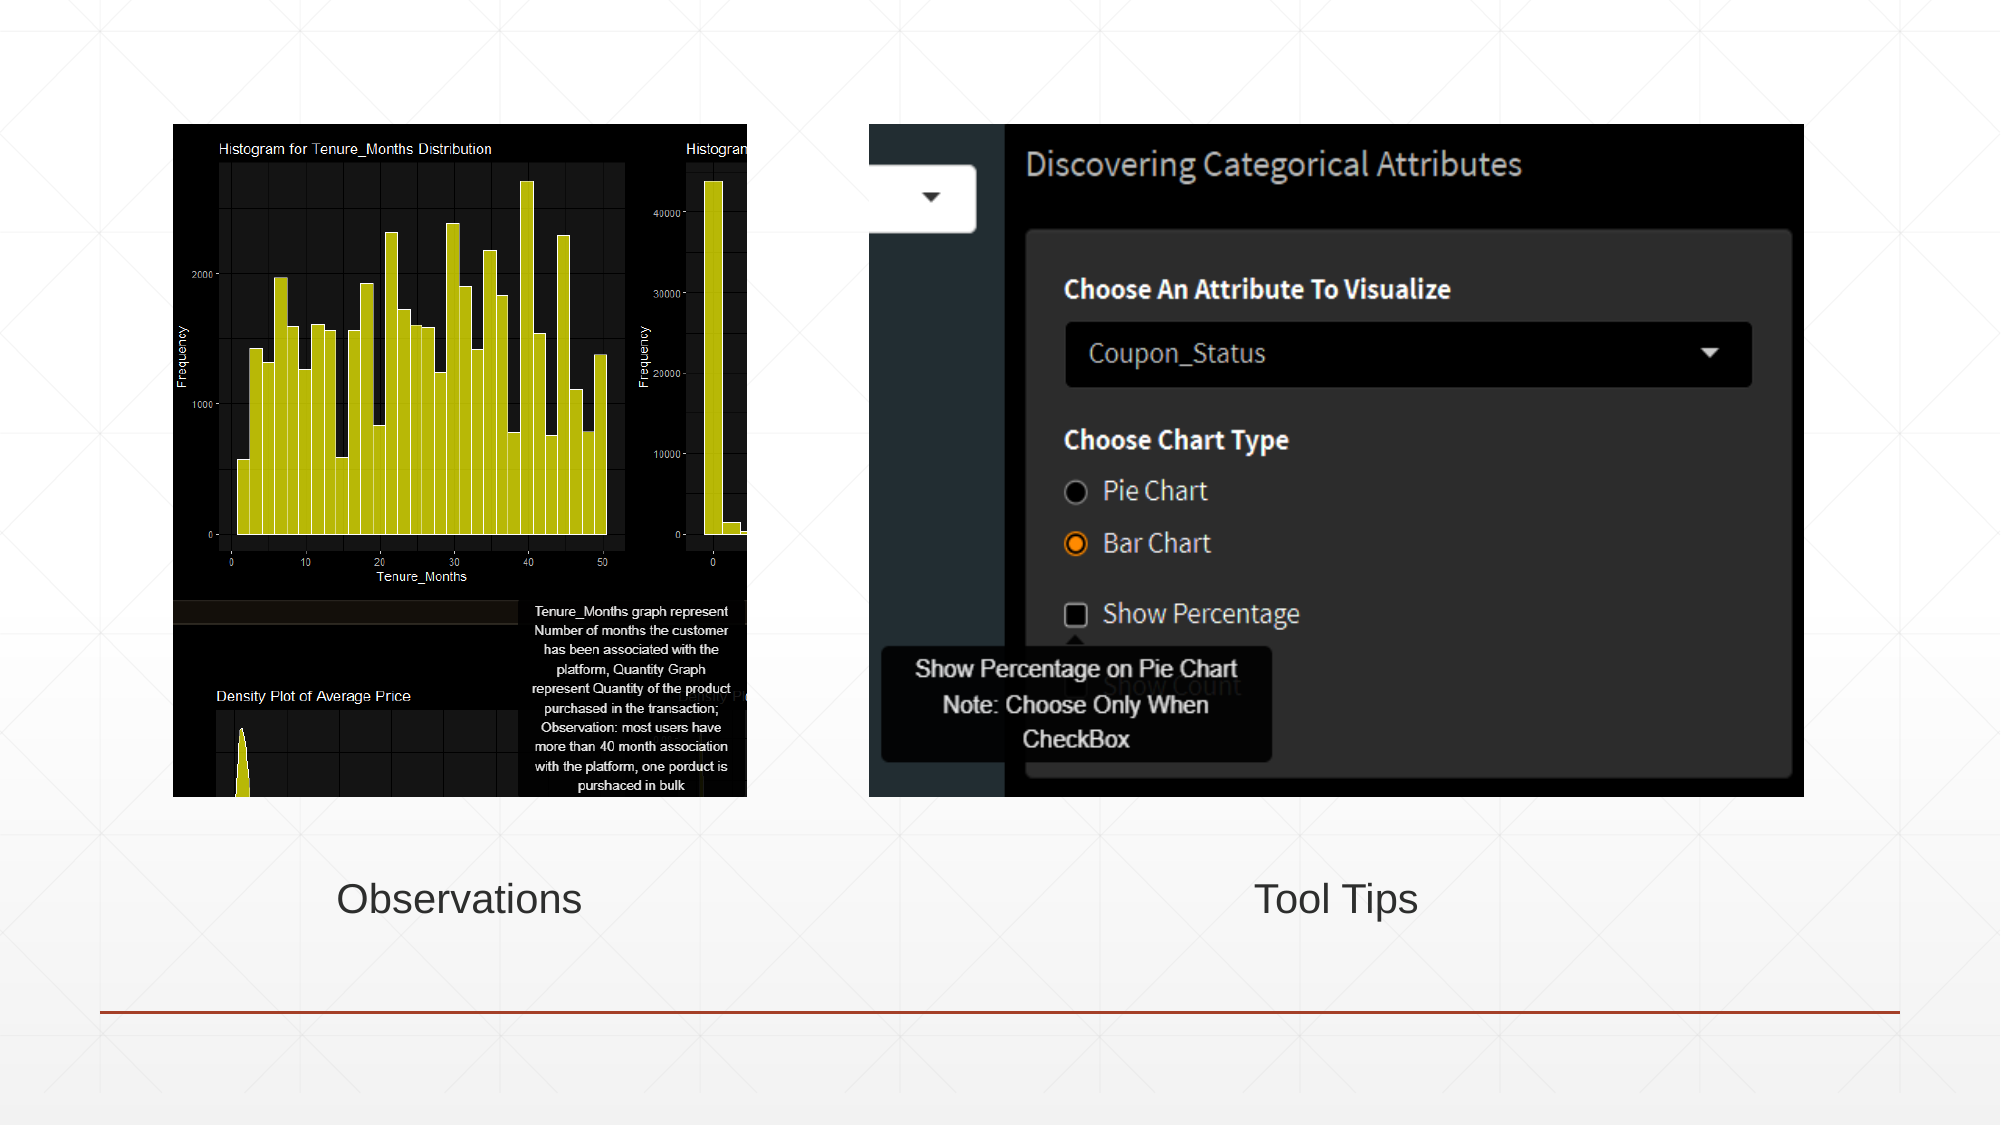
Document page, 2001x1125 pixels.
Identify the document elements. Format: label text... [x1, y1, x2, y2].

text_box Tool Tips [1239, 864, 1434, 930]
picture [869, 124, 1804, 797]
text_box Observations [321, 864, 598, 930]
picture [173, 124, 747, 797]
